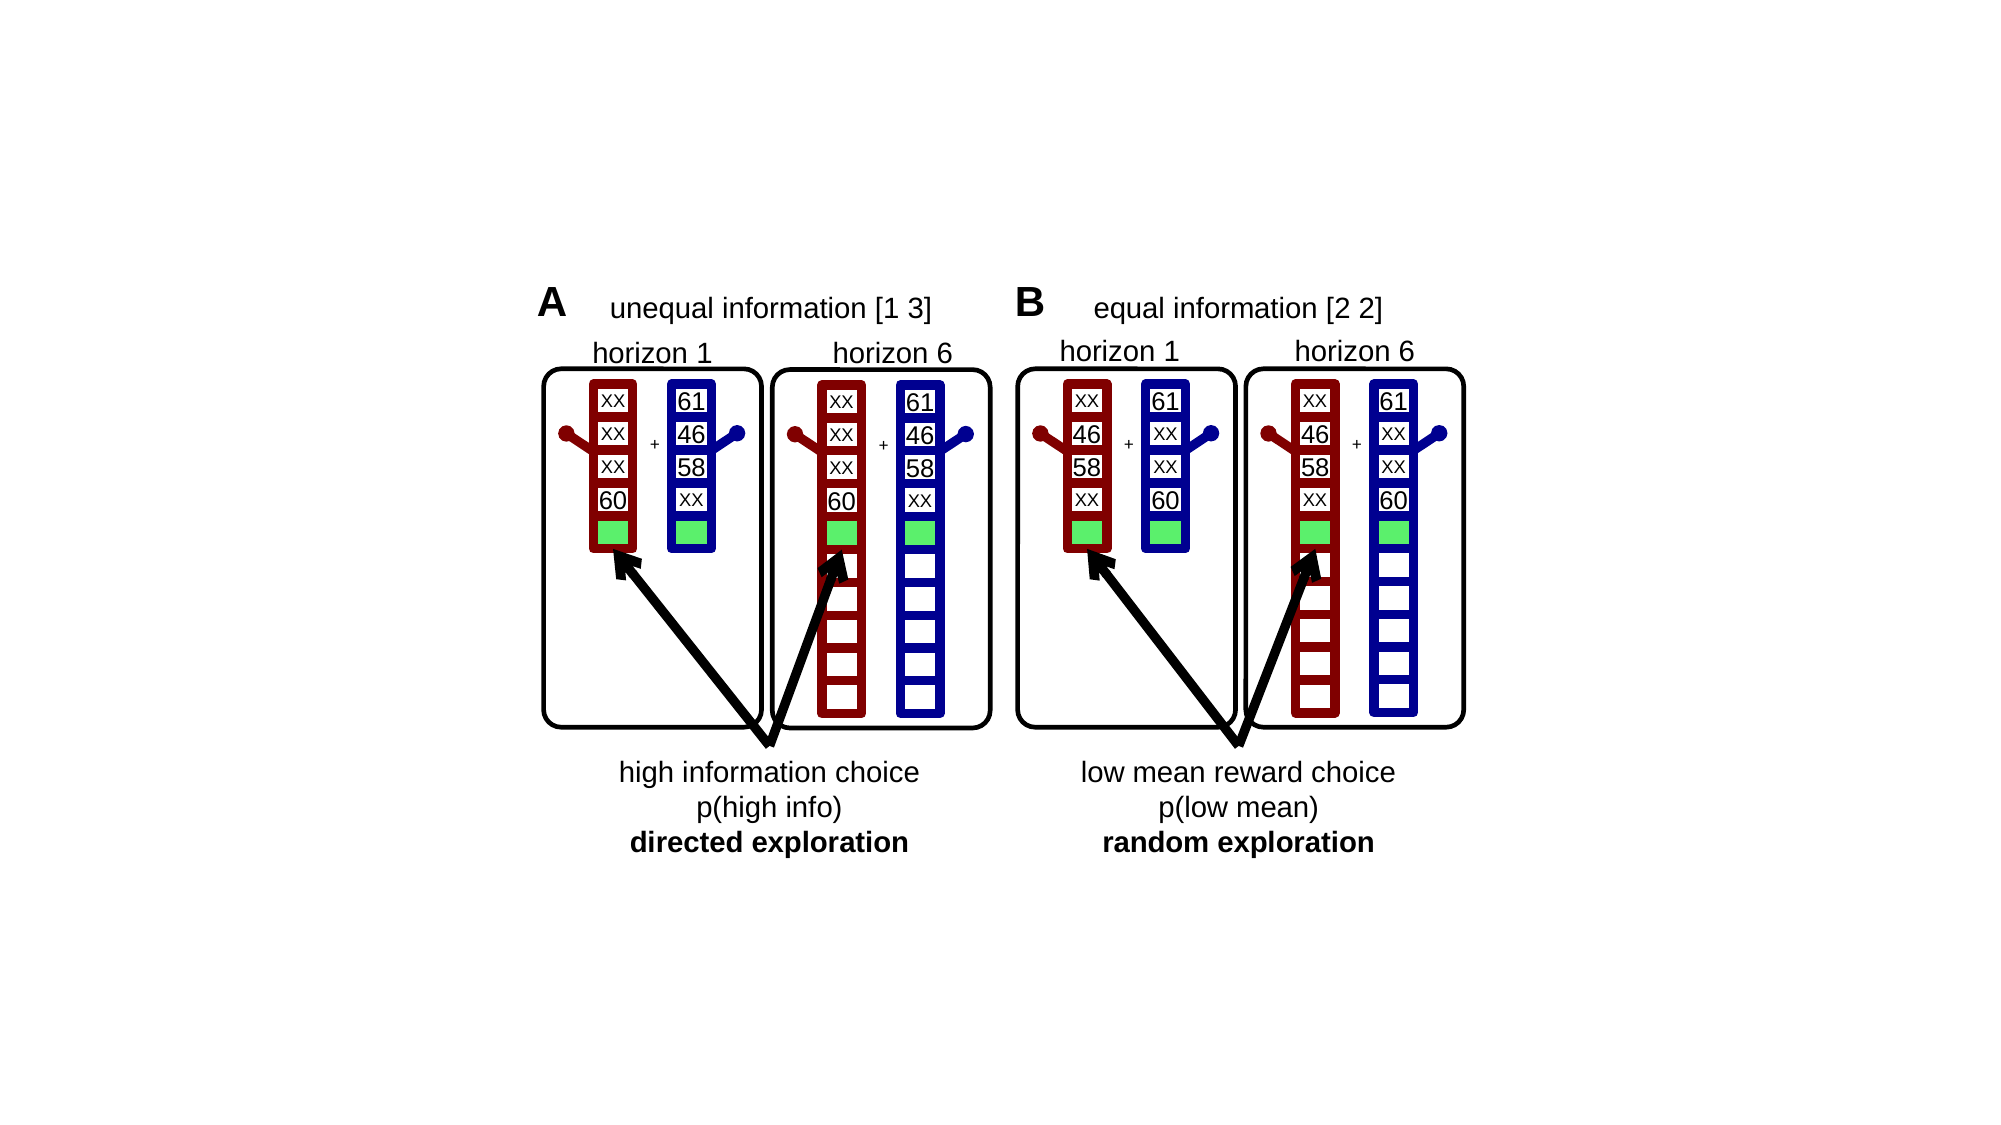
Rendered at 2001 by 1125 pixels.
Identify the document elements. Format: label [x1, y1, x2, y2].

text_box [769, 549, 842, 746]
text_box [613, 548, 770, 746]
text_box [522, 266, 1467, 868]
